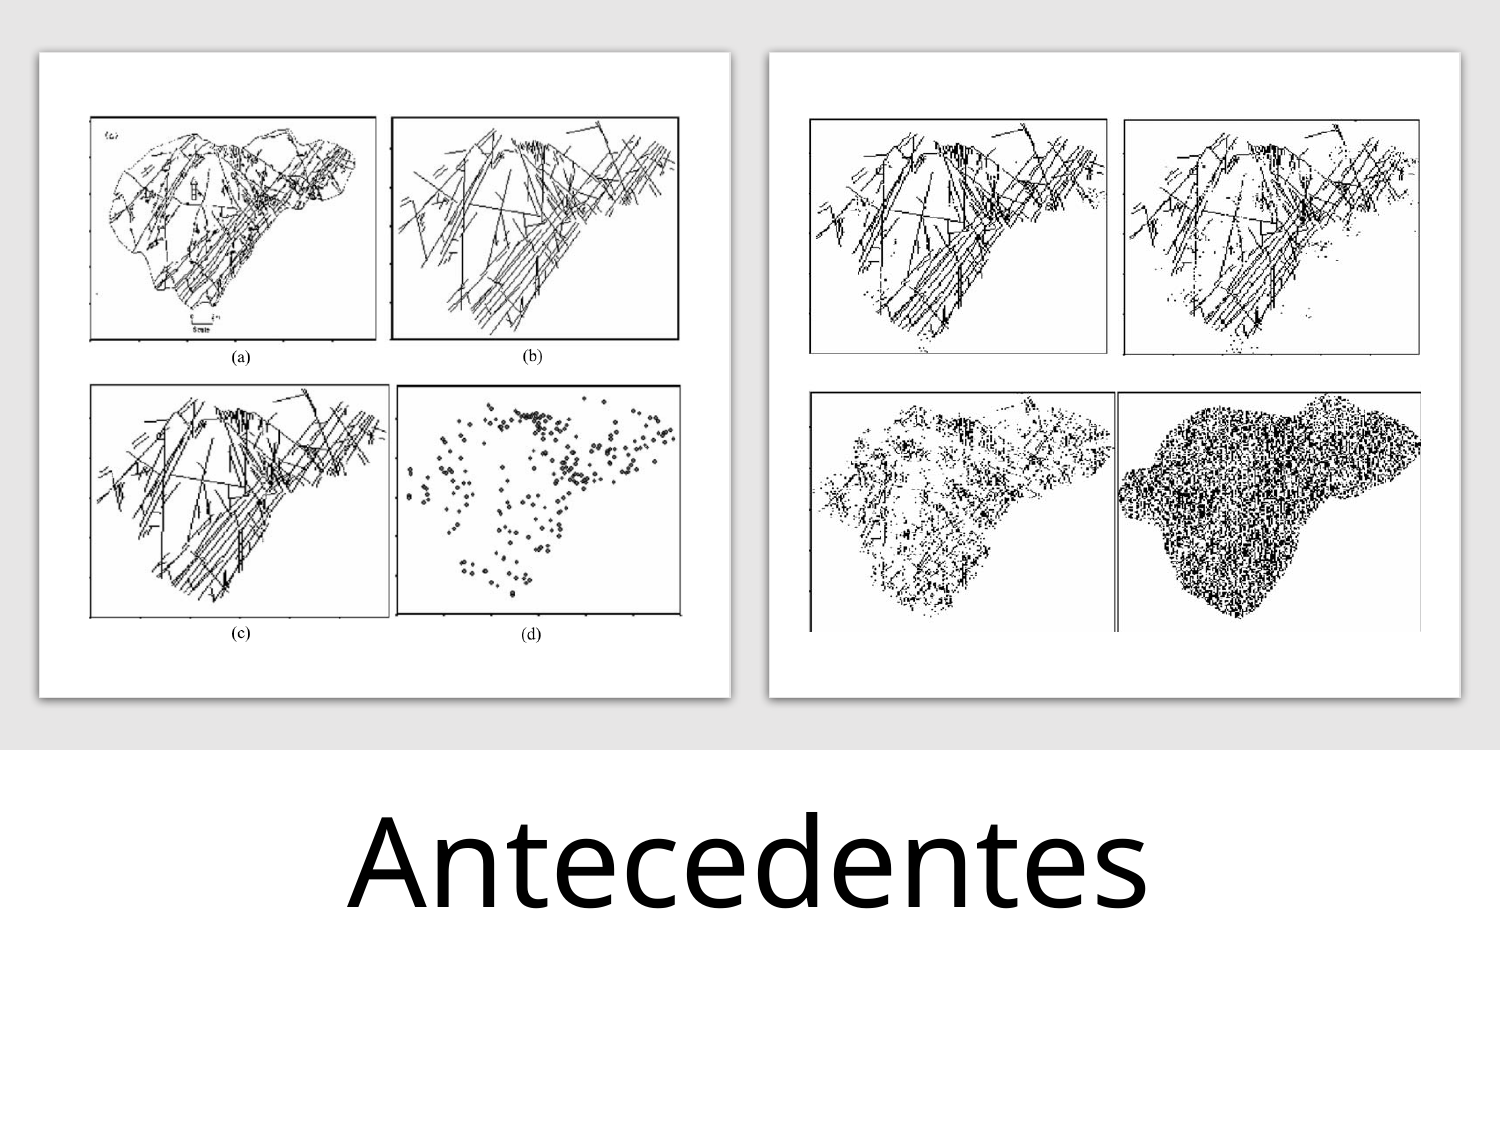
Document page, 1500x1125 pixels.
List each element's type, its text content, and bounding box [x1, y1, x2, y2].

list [81, 104, 689, 645]
picture [808, 117, 1421, 632]
text_box [769, 52, 1461, 698]
text_box [39, 52, 731, 698]
text_box [0, 0, 1500, 750]
title Antecedentes [187, 761, 1313, 942]
